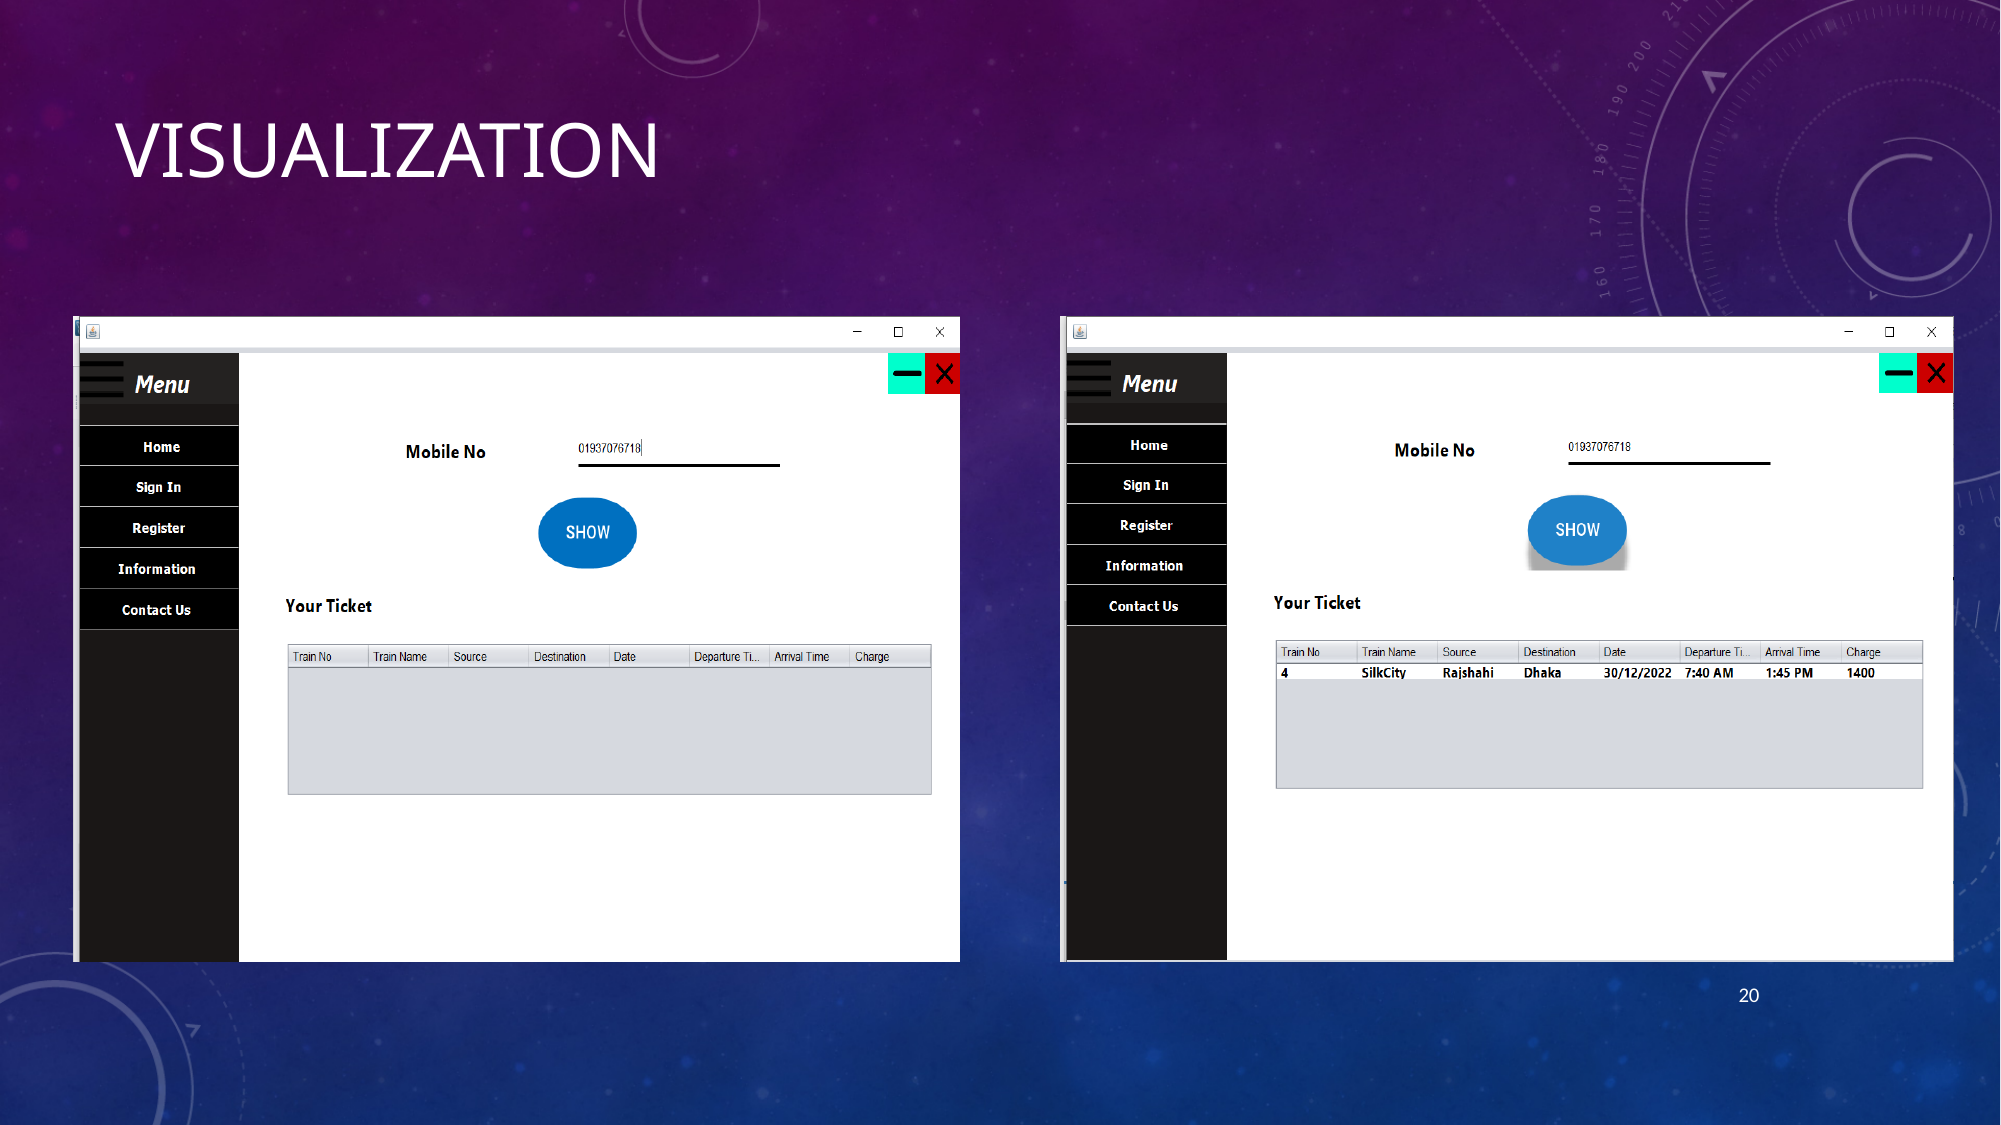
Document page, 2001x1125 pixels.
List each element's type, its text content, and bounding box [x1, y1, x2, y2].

slide_number 20 [1684, 973, 1775, 1025]
picture [0, 0, 2001, 1125]
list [73, 315, 961, 962]
title Visualization [100, 28, 1763, 268]
